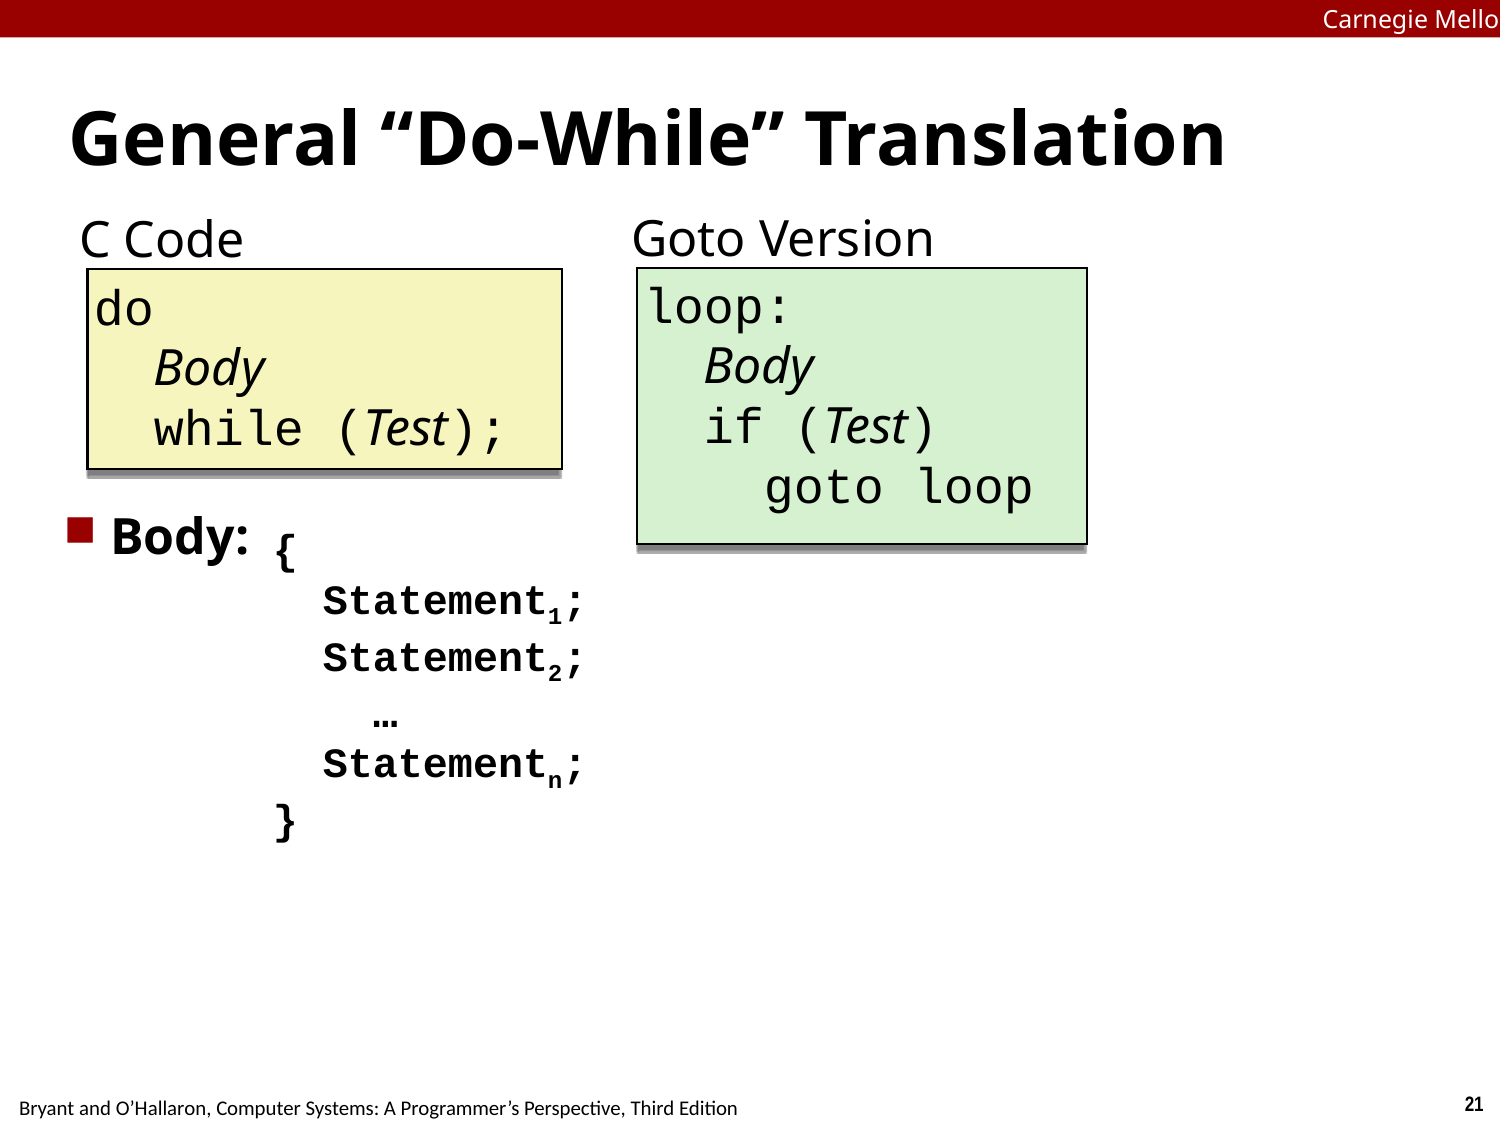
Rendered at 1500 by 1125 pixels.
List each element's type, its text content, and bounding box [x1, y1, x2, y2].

text_box [0, 0, 1500, 38]
title General “Do-While” Translation [62, 41, 1438, 230]
text_box C Code [72, 230, 503, 275]
text_box do Body while (Test); [87, 269, 563, 470]
list Body: [62, 497, 1438, 1122]
text_box Carnegie Mellon [1322, 3, 1500, 33]
text_box { Statement1; Statement2; … Statementn; } [266, 516, 632, 887]
text_box loop: Body if (Test) goto loop [637, 267, 1088, 497]
text_box Goto Version [624, 230, 1005, 273]
